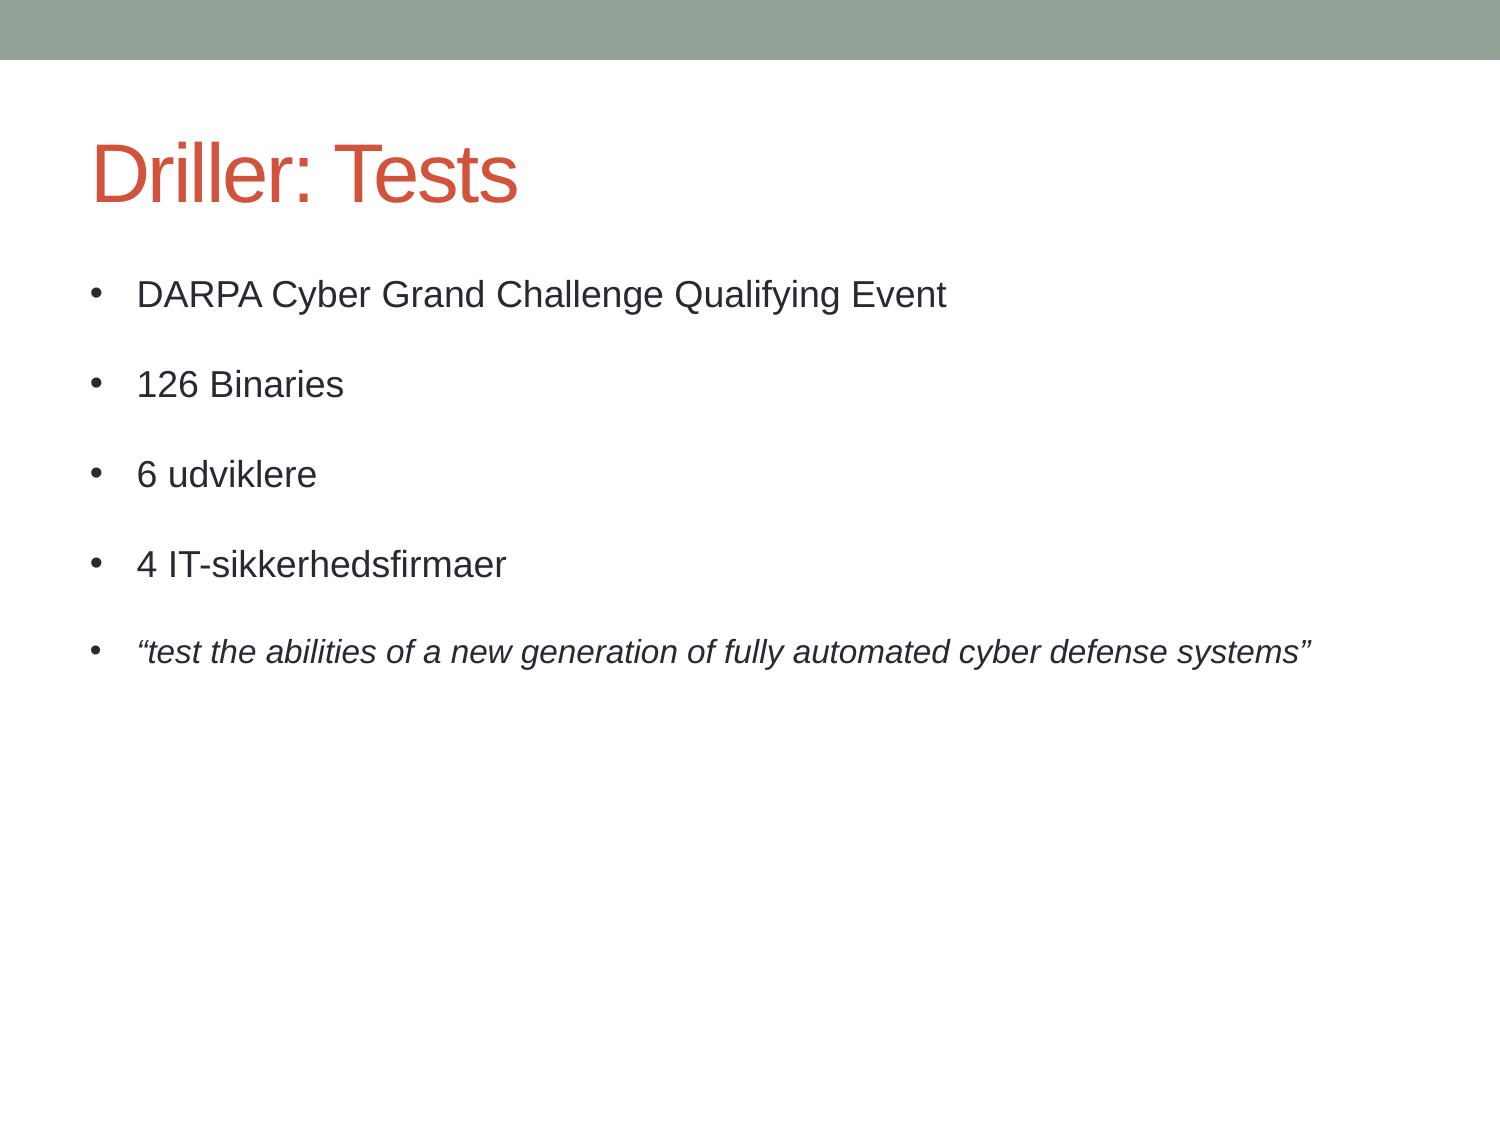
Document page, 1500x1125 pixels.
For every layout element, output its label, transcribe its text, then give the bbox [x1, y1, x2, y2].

title Driller: Tests [75, 87, 1425, 250]
text_box DARPA Cyber Grand Challenge Qualifying Event 126 Binaries 6 udviklere 4 IT-sikkerhedsfirmaer “test the abilities of a new generation of fully automated cyber defense systems” [74, 262, 1425, 678]
